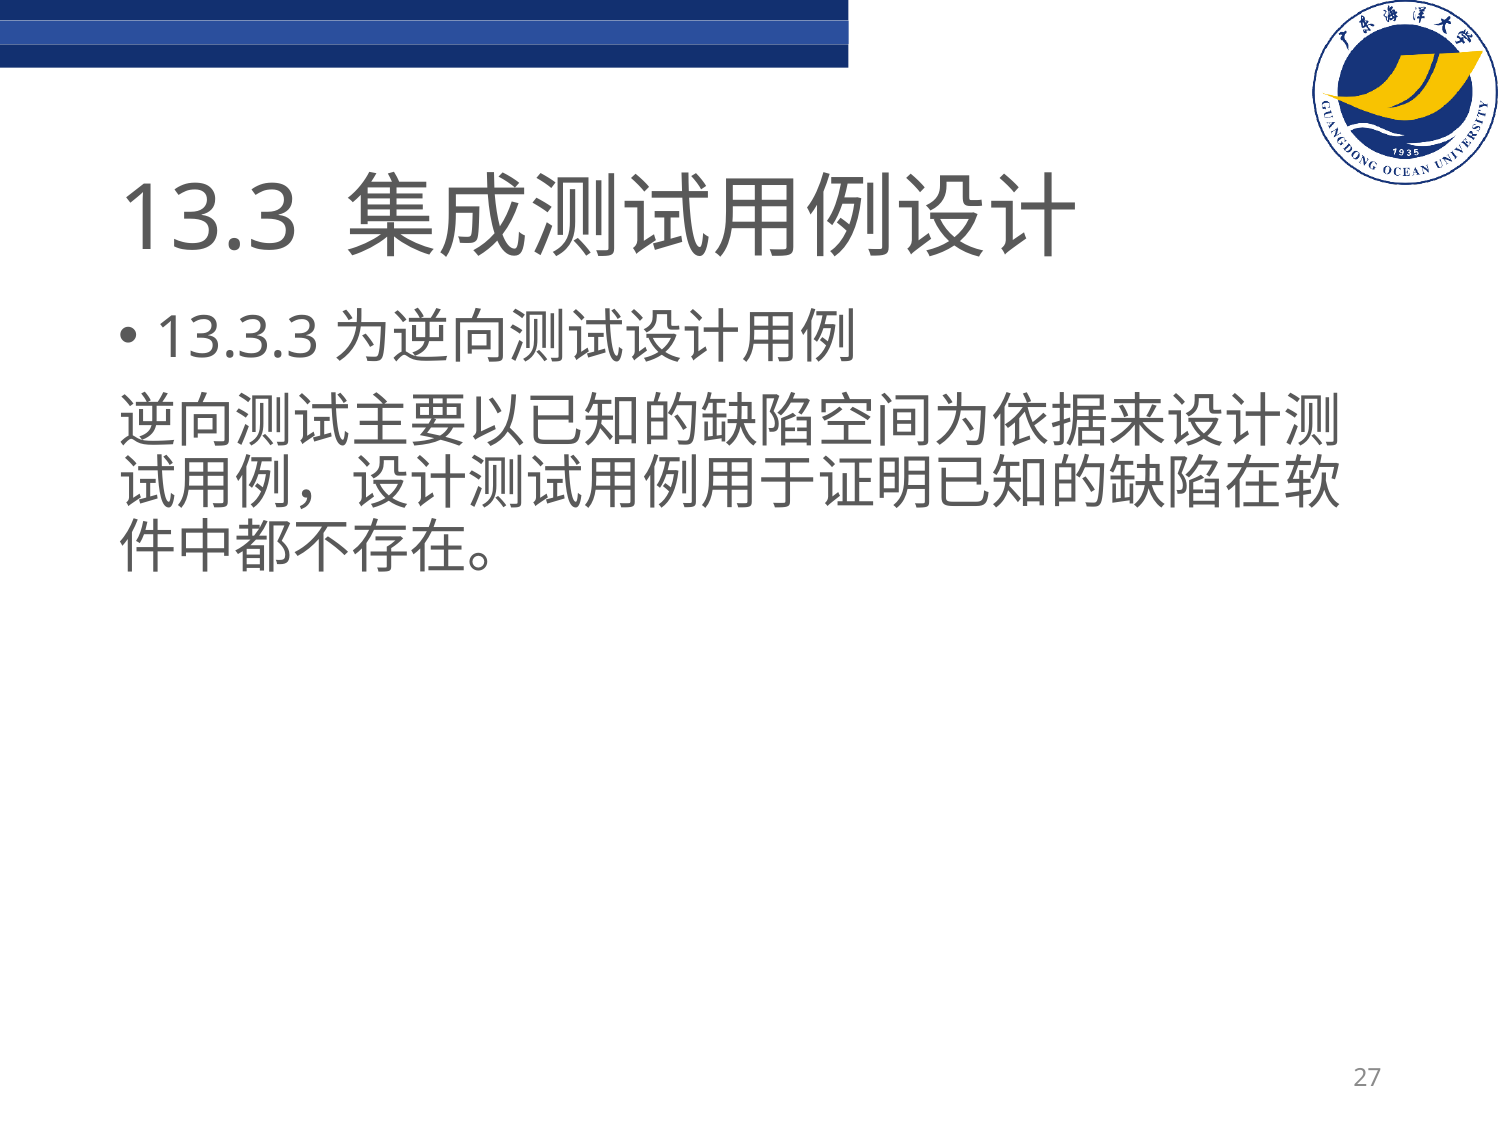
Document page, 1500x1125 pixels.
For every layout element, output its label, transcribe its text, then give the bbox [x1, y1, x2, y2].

picture [1312, 0, 1498, 185]
list 13.3.3为逆向测试设计用例 逆向测试主要以已知的缺陷空间为依据来设计测试用例，设计测试用例用于证明已知的缺陷在软件中都不存在。 [103, 299, 1397, 1014]
title 13.3 集成测试用例设计 [103, 59, 1397, 278]
slide_number 27 [1059, 1042, 1397, 1103]
